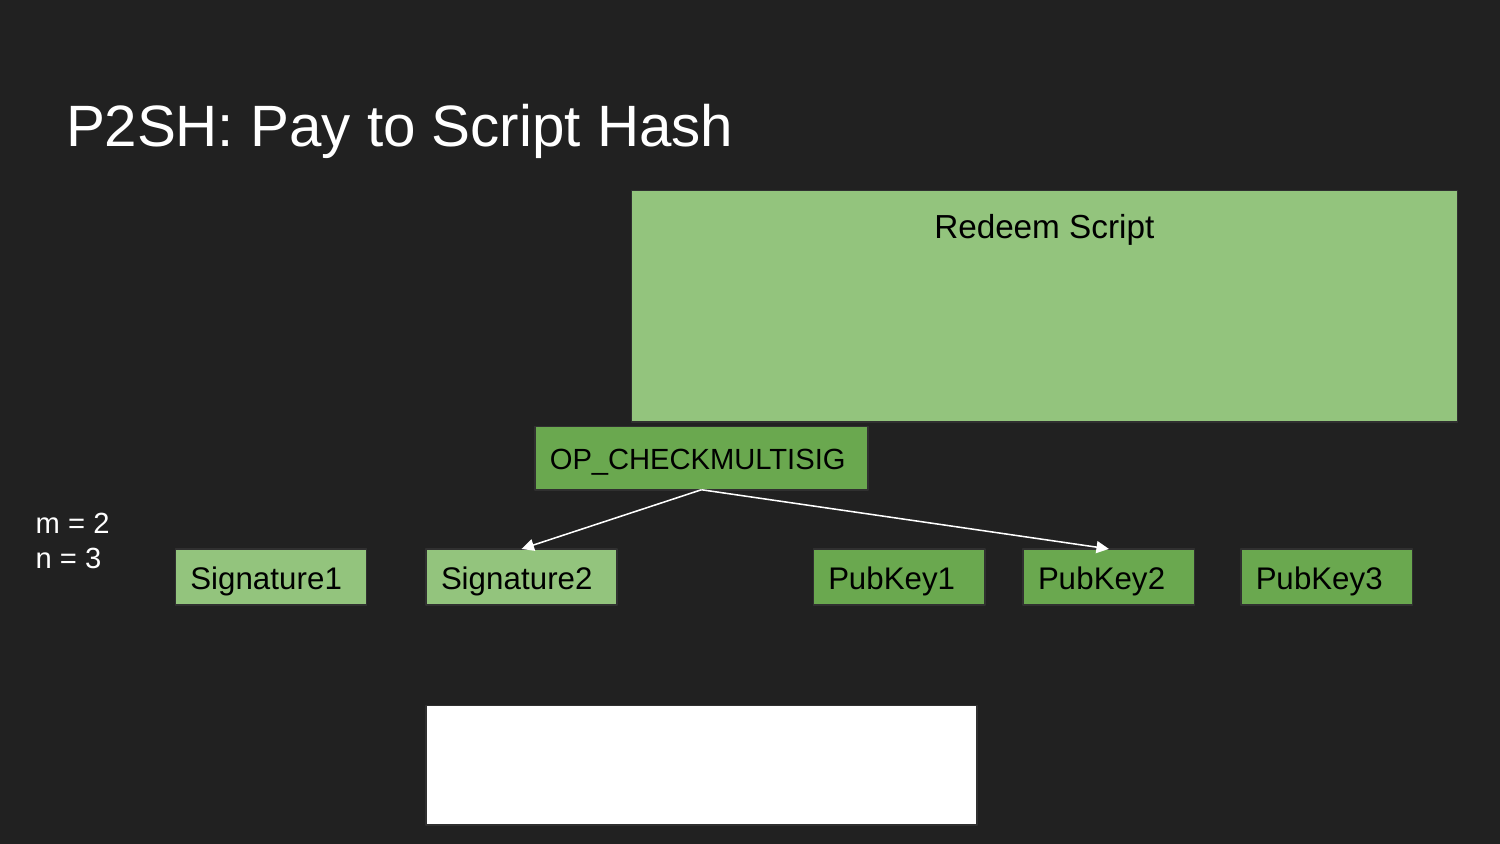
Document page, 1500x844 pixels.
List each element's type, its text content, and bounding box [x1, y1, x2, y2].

text_box Signature2 [426, 548, 618, 606]
text_box [426, 705, 977, 826]
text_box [521, 489, 700, 550]
text_box PubKey3 [1240, 548, 1413, 606]
text_box PubKey1 [813, 557, 985, 606]
text_box OP_CHECKMULTISIG [534, 426, 869, 488]
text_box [701, 489, 1110, 550]
title P2SH: Pay to Script Hash [51, 72, 1449, 167]
text_box PubKey2 [1023, 548, 1195, 606]
text_box Redeem Script [631, 190, 1458, 422]
text_box m = 2 n = 3 [20, 489, 318, 661]
text_box Signature1 [318, 548, 367, 606]
